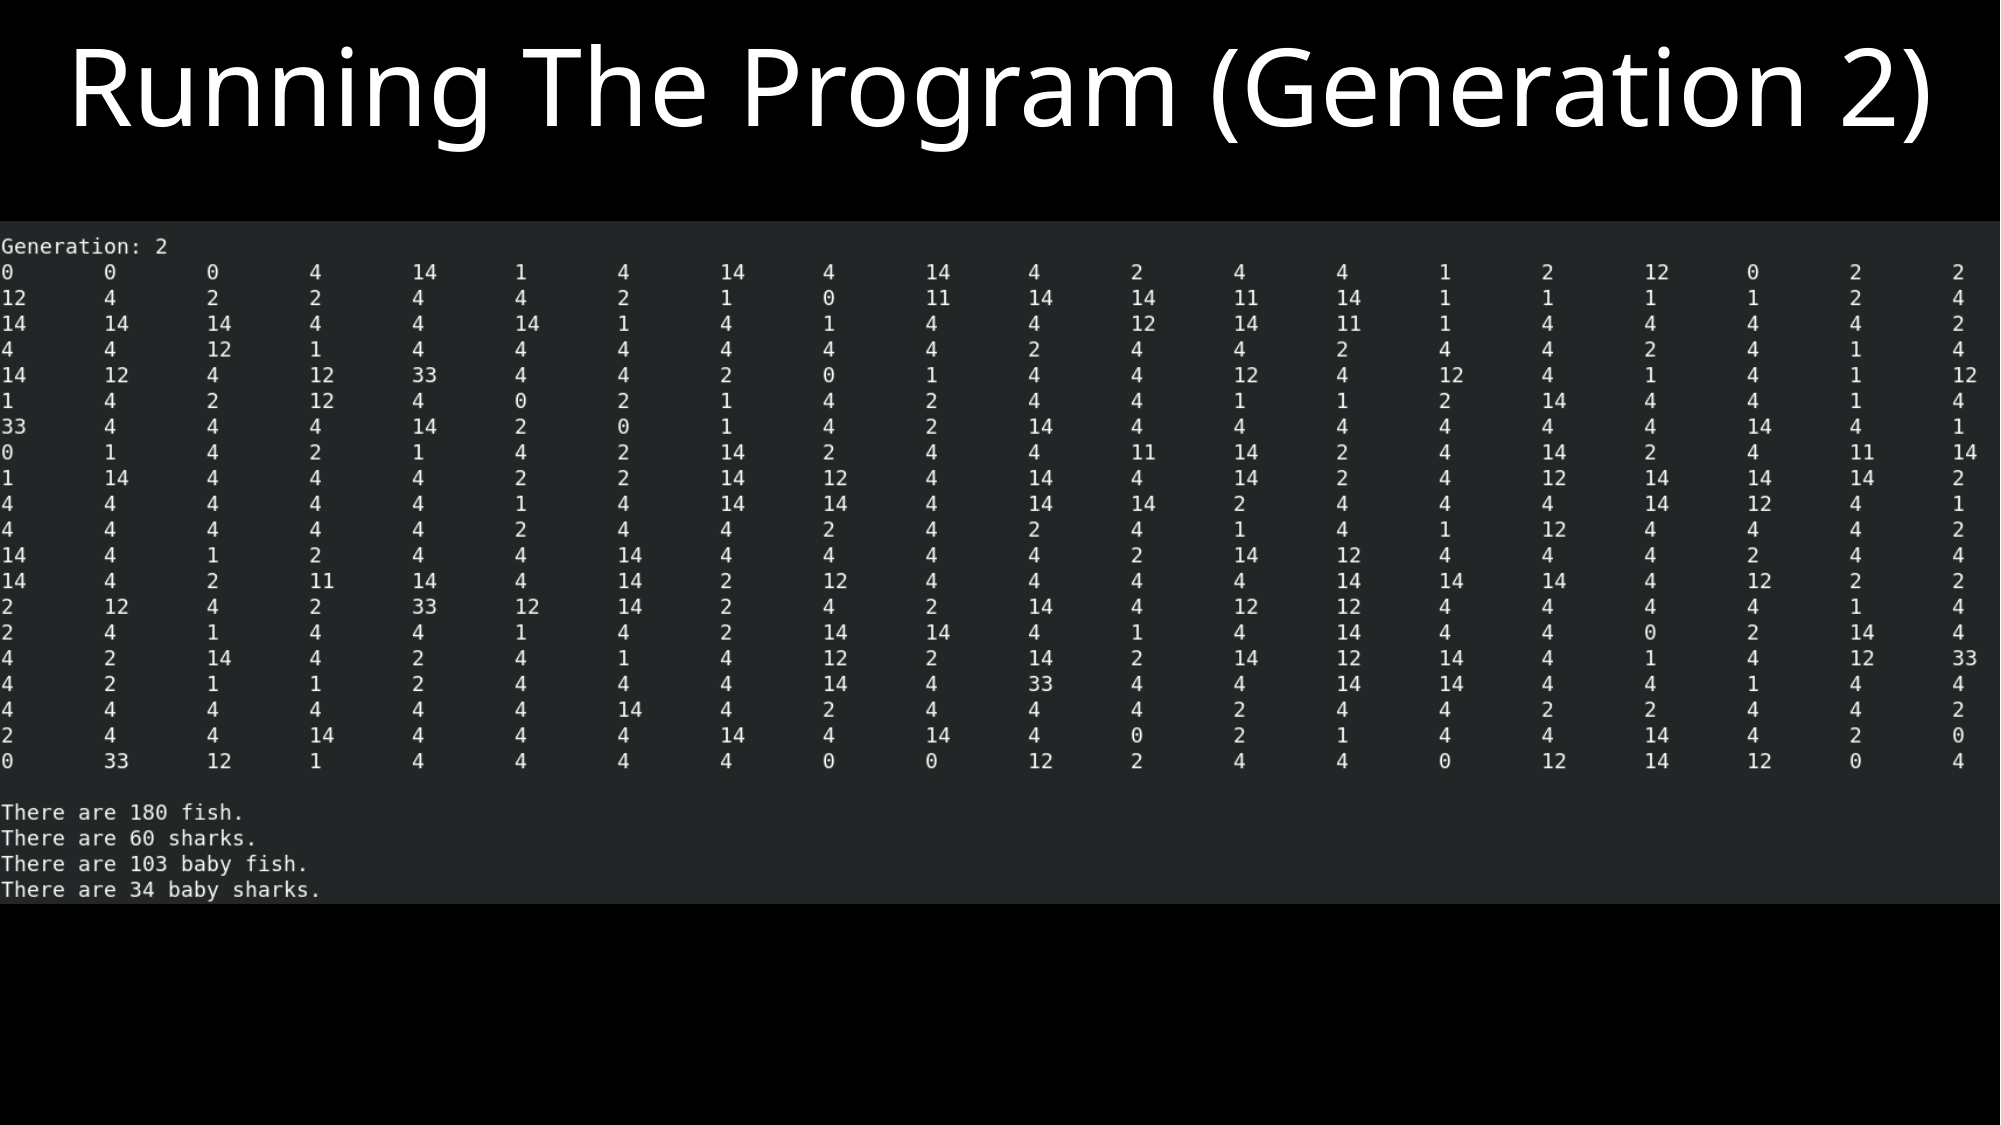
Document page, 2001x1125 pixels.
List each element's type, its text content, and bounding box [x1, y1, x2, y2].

title Running The Program (Generation 2) [0, 25, 2000, 159]
picture [0, 221, 2000, 904]
